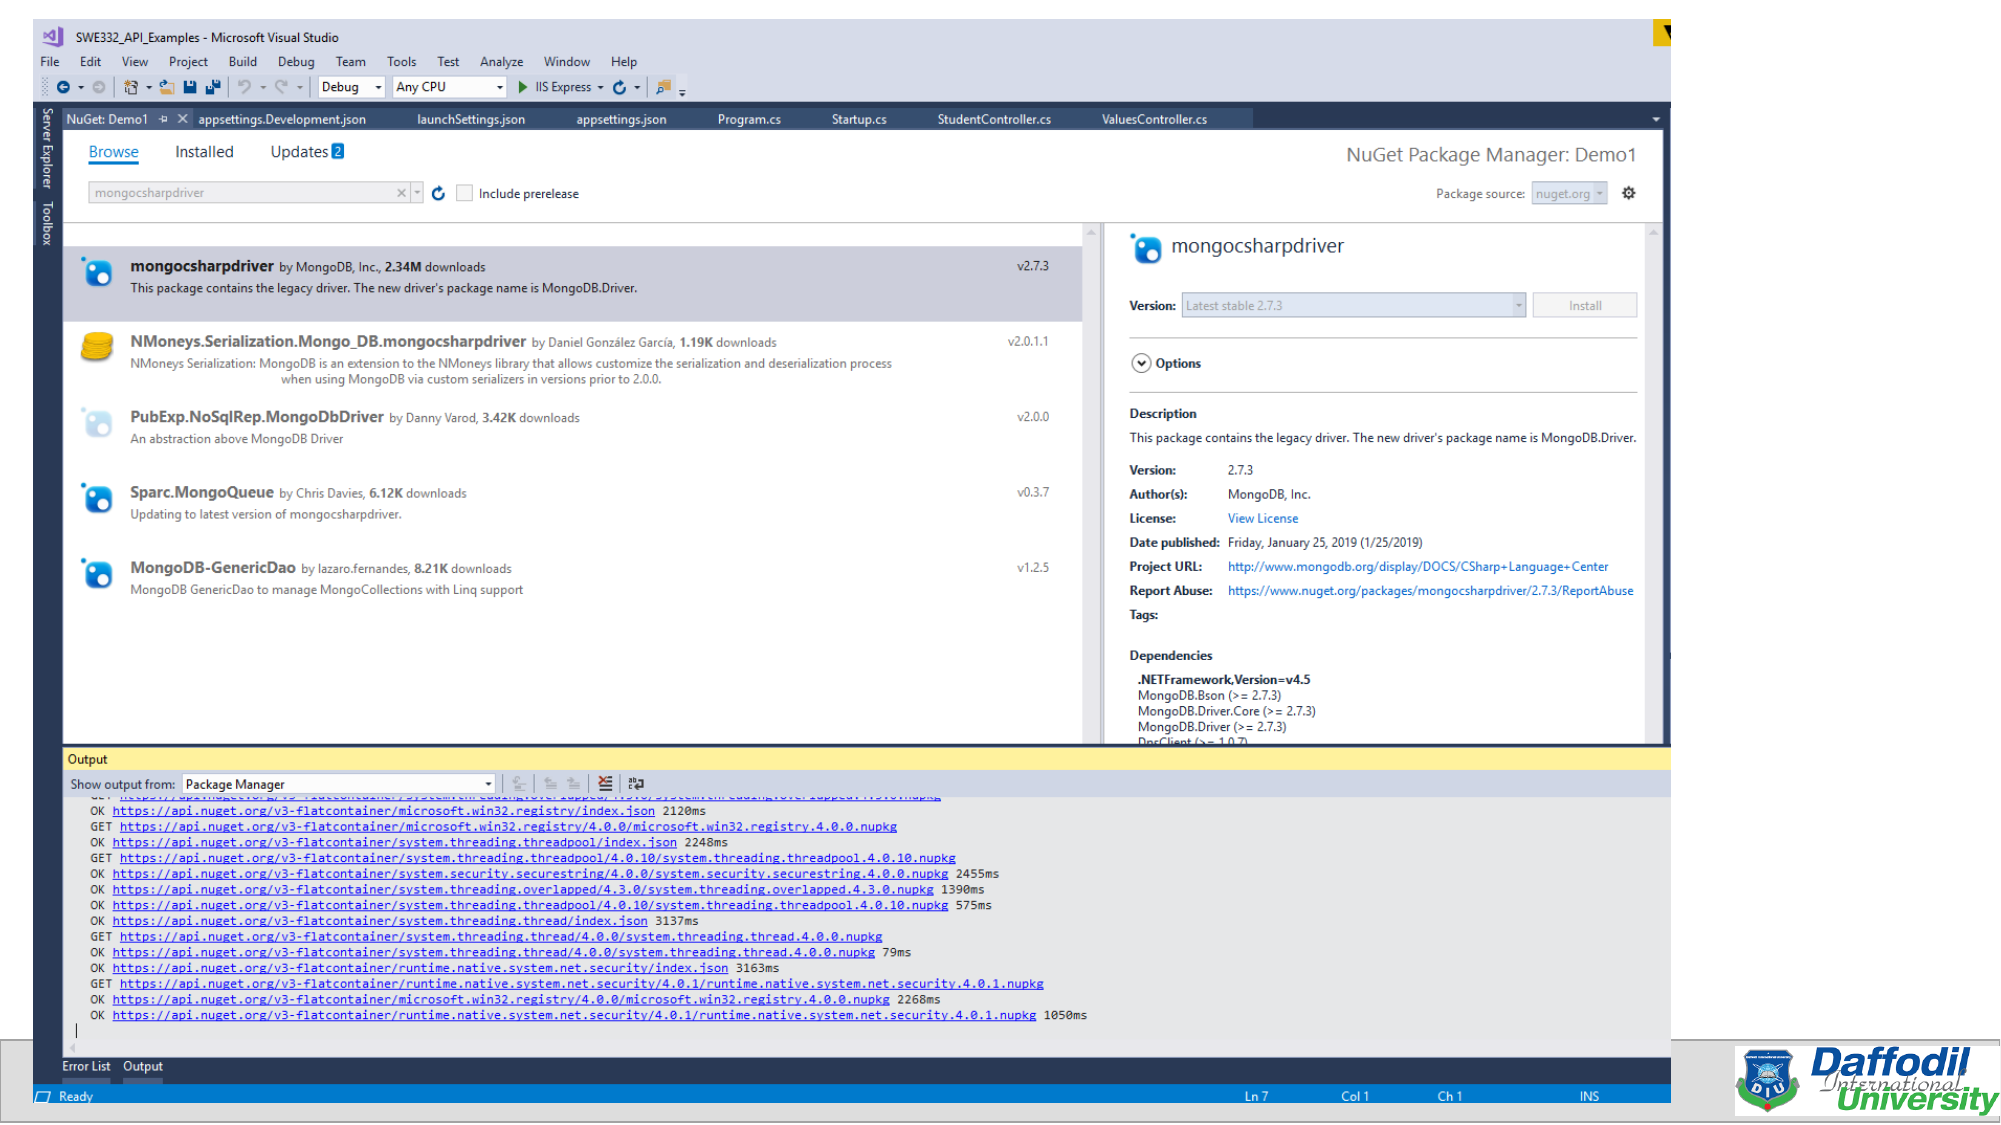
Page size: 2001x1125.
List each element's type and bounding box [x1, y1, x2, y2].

list [33, 19, 1671, 1103]
picture [1735, 1046, 2000, 1116]
